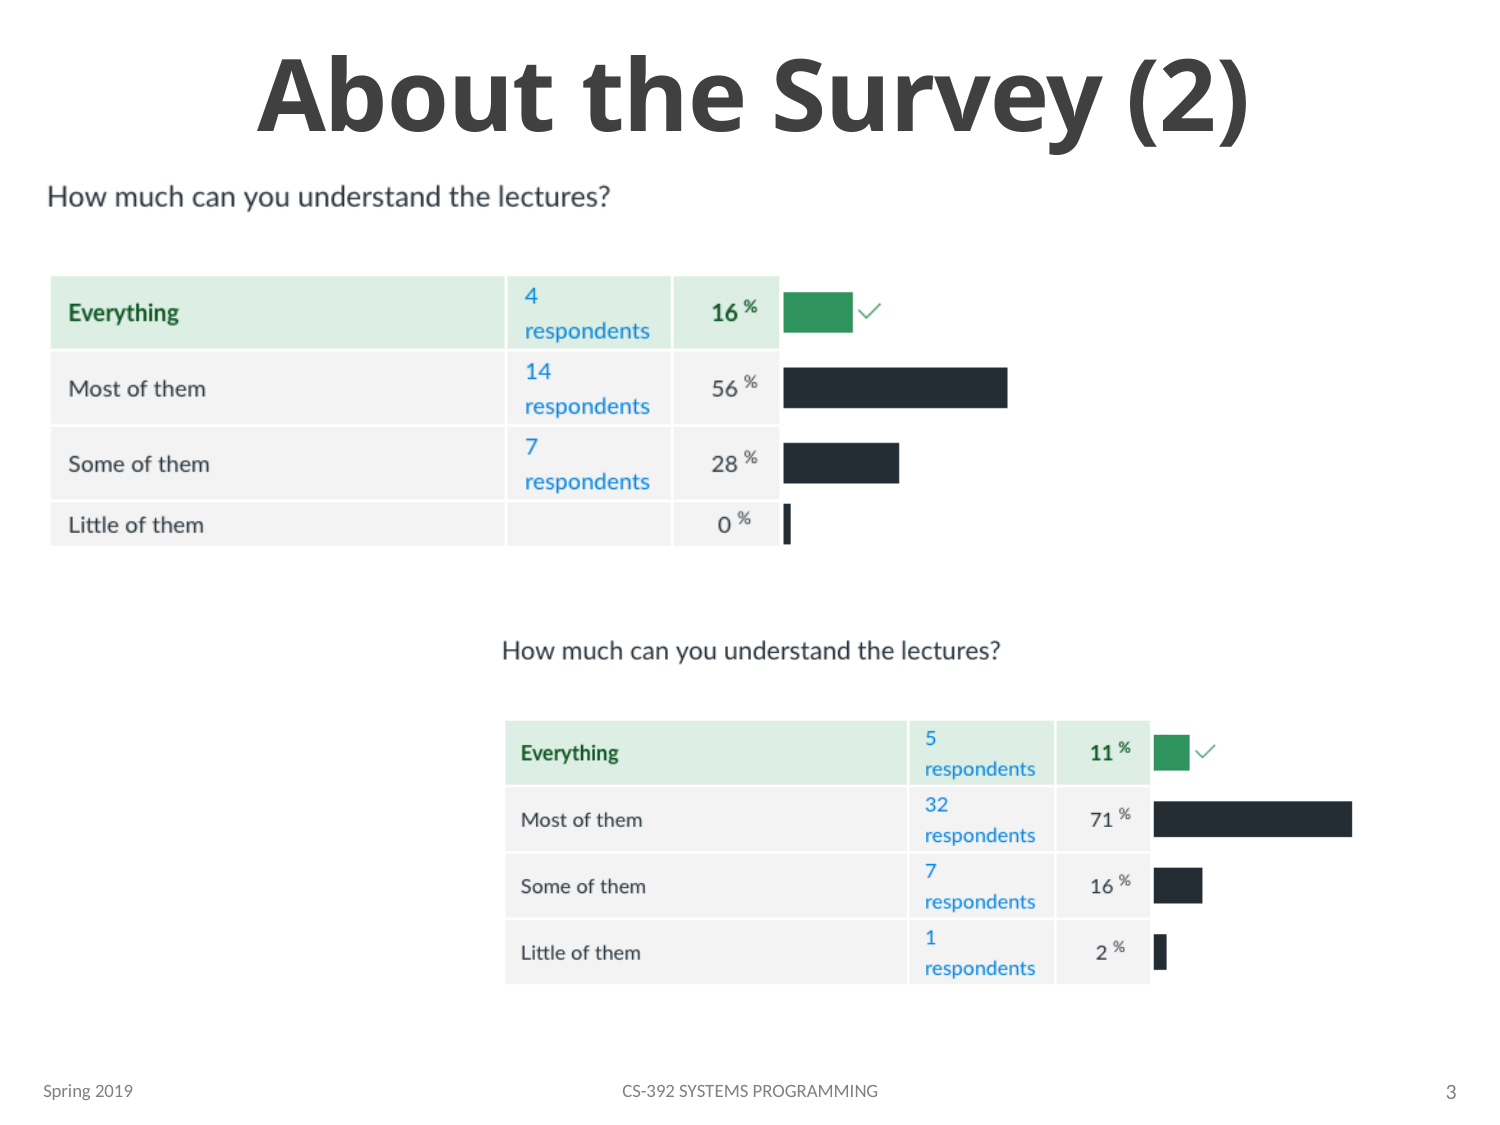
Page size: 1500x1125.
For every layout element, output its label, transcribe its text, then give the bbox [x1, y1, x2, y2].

footer CS-392 Systems Programming [453, 1059, 1047, 1120]
picture [484, 619, 1398, 1003]
slide_number Spring 2019 [28, 1059, 333, 1120]
slide_number 3 [1310, 1060, 1472, 1121]
title About the Survey (2) [135, 5, 1373, 160]
picture [27, 159, 1081, 562]
